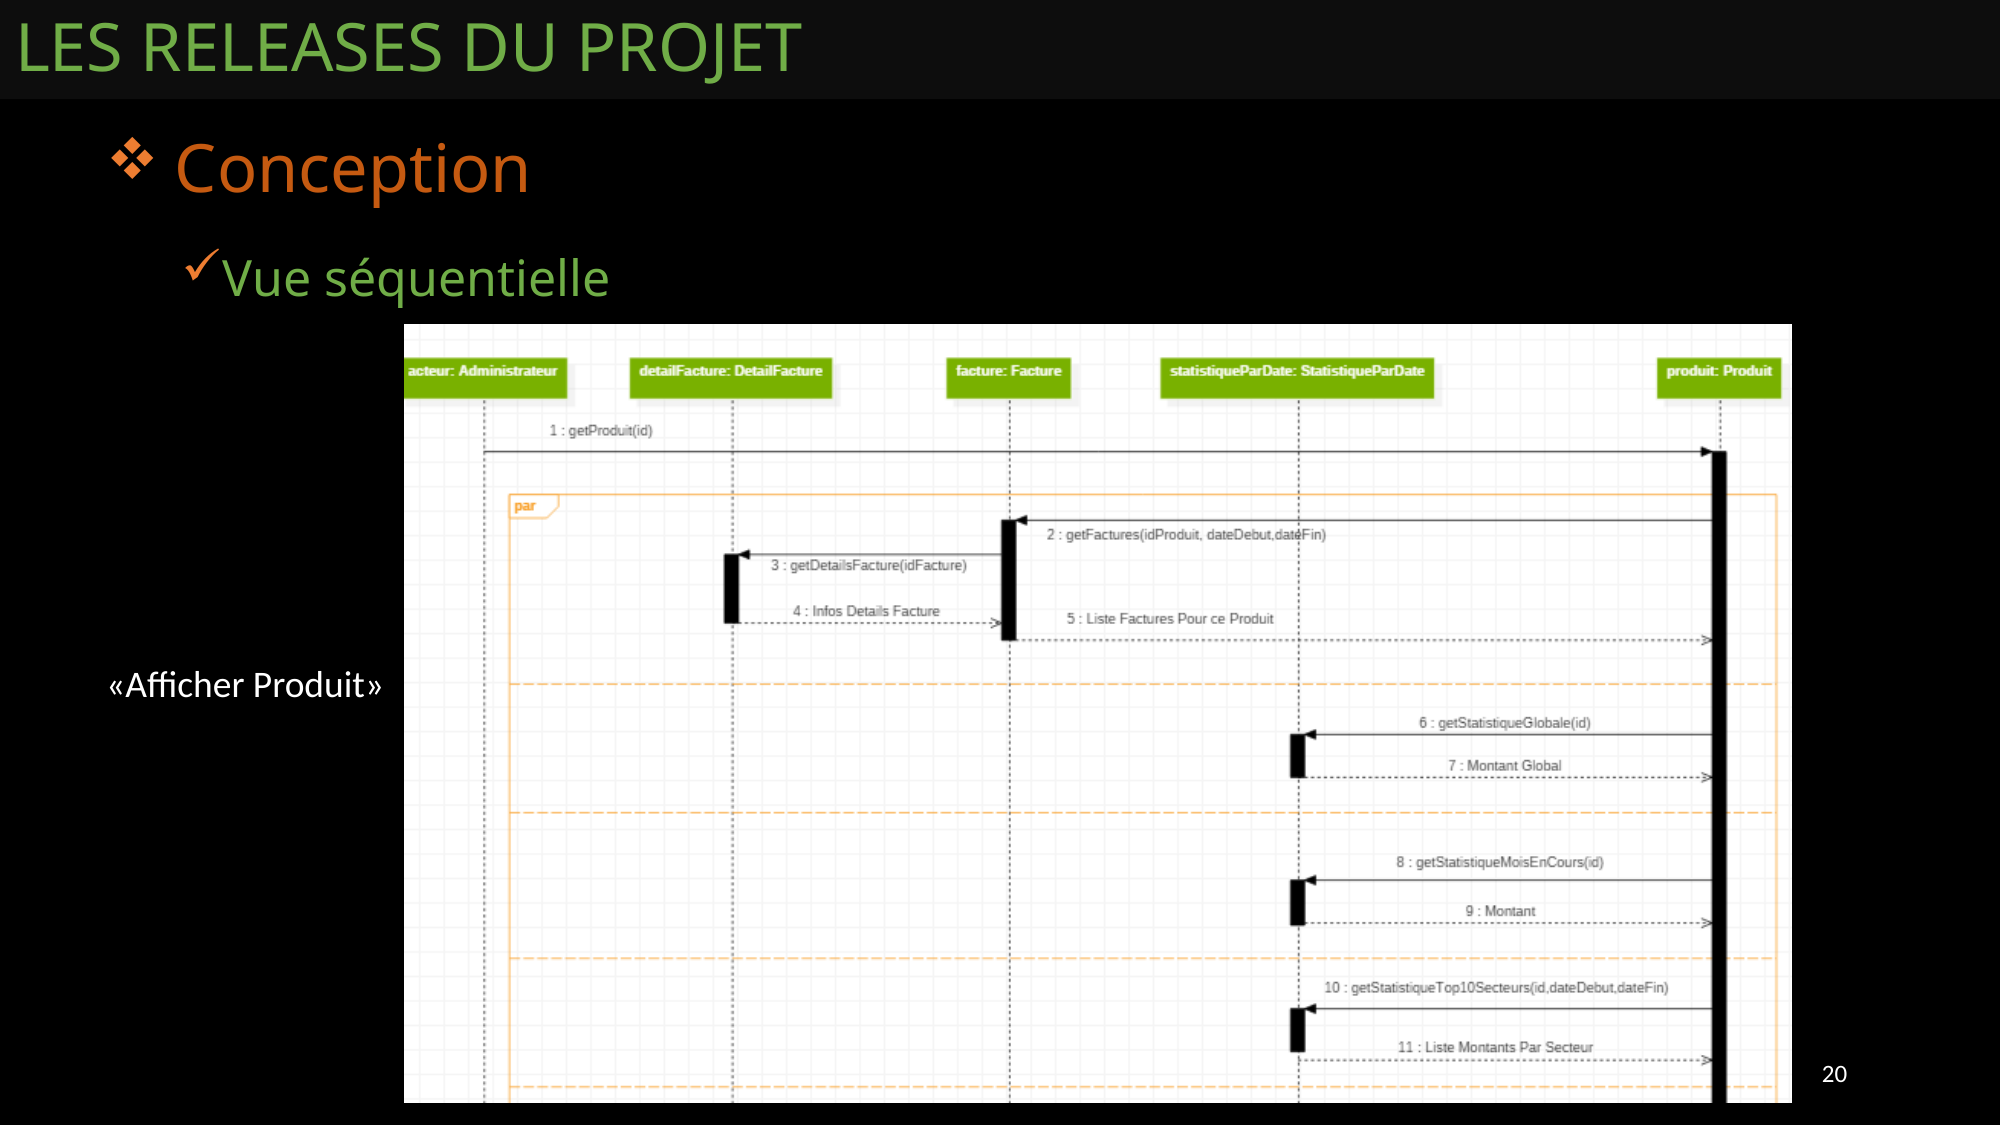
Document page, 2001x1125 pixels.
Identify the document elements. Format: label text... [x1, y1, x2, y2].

list Conception Vue séquentielle [91, 118, 1909, 1053]
picture [404, 324, 1792, 1103]
text_box «Afficher Produit» [91, 652, 404, 713]
slide_number 20 [1792, 1042, 1863, 1103]
title LES RELEASES DU PROJET [0, 0, 2000, 100]
